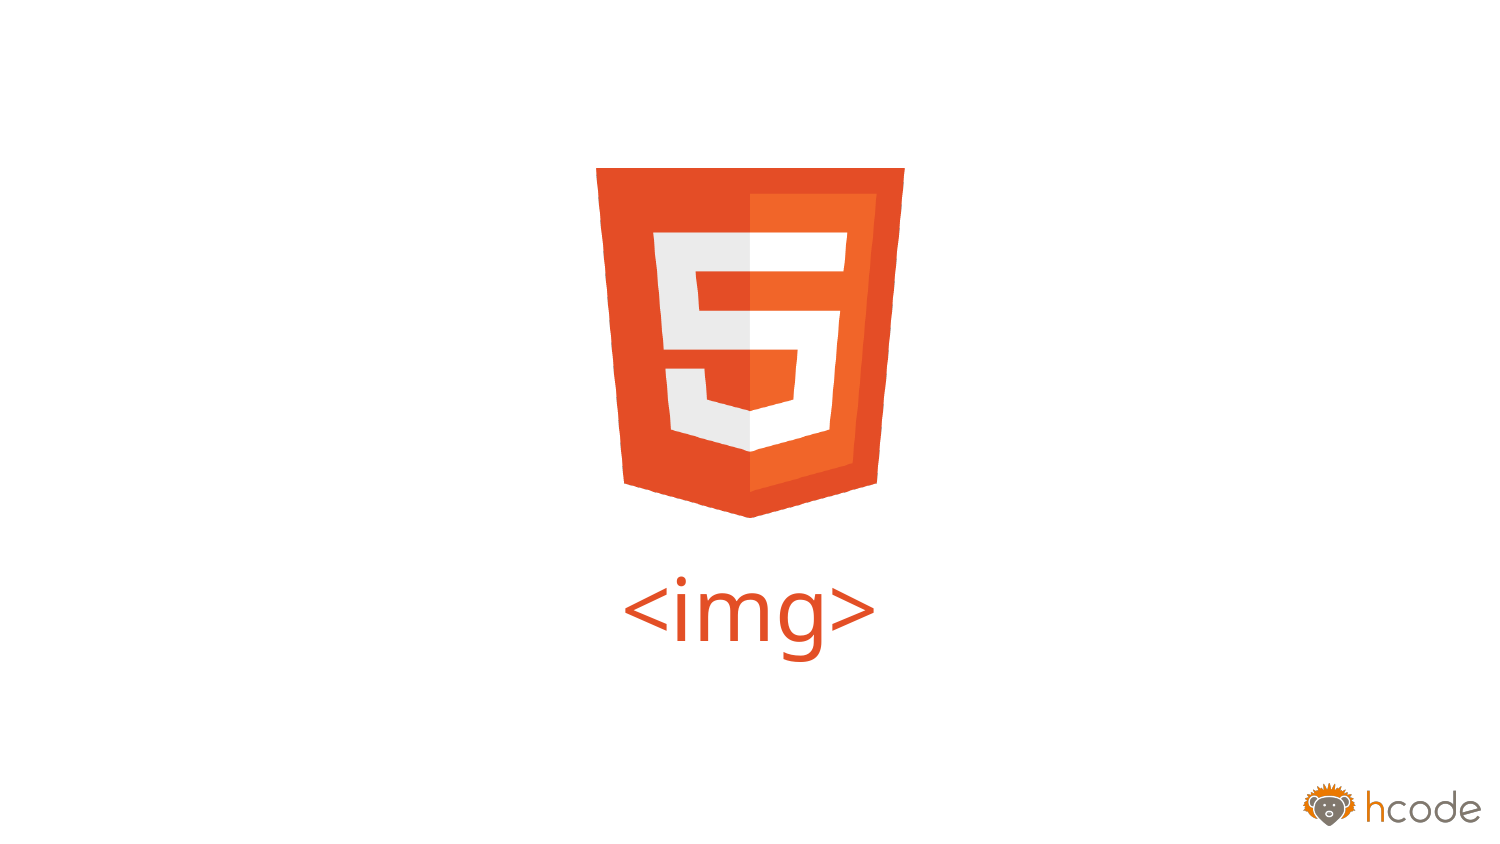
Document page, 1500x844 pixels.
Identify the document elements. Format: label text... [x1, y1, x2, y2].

picture [1303, 783, 1482, 827]
picture [575, 168, 925, 518]
text_box <img> [107, 539, 1393, 668]
